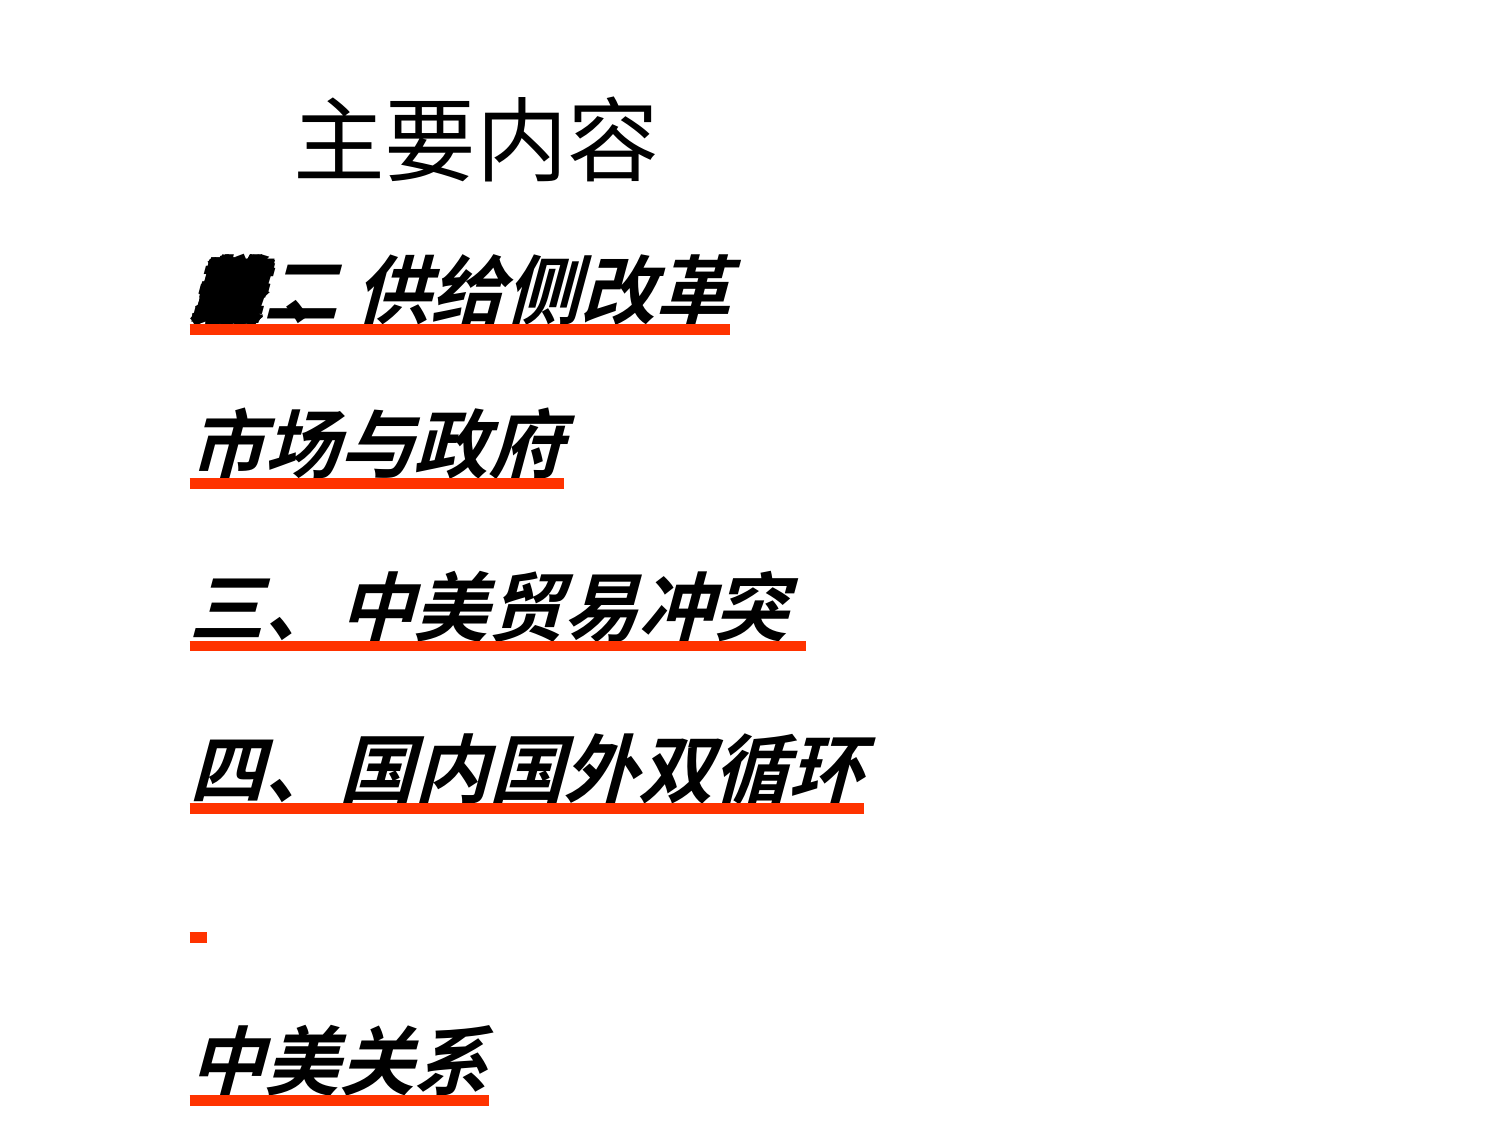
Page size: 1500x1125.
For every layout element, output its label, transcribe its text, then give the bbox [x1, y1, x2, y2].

text_box 一、关于改革开放的道路二 、供给侧改革 市场与政府 三、中美贸易冲突 四、国内国外双循环 中美关系 [187, 187, 1020, 994]
title 主要内容 [291, 41, 664, 187]
